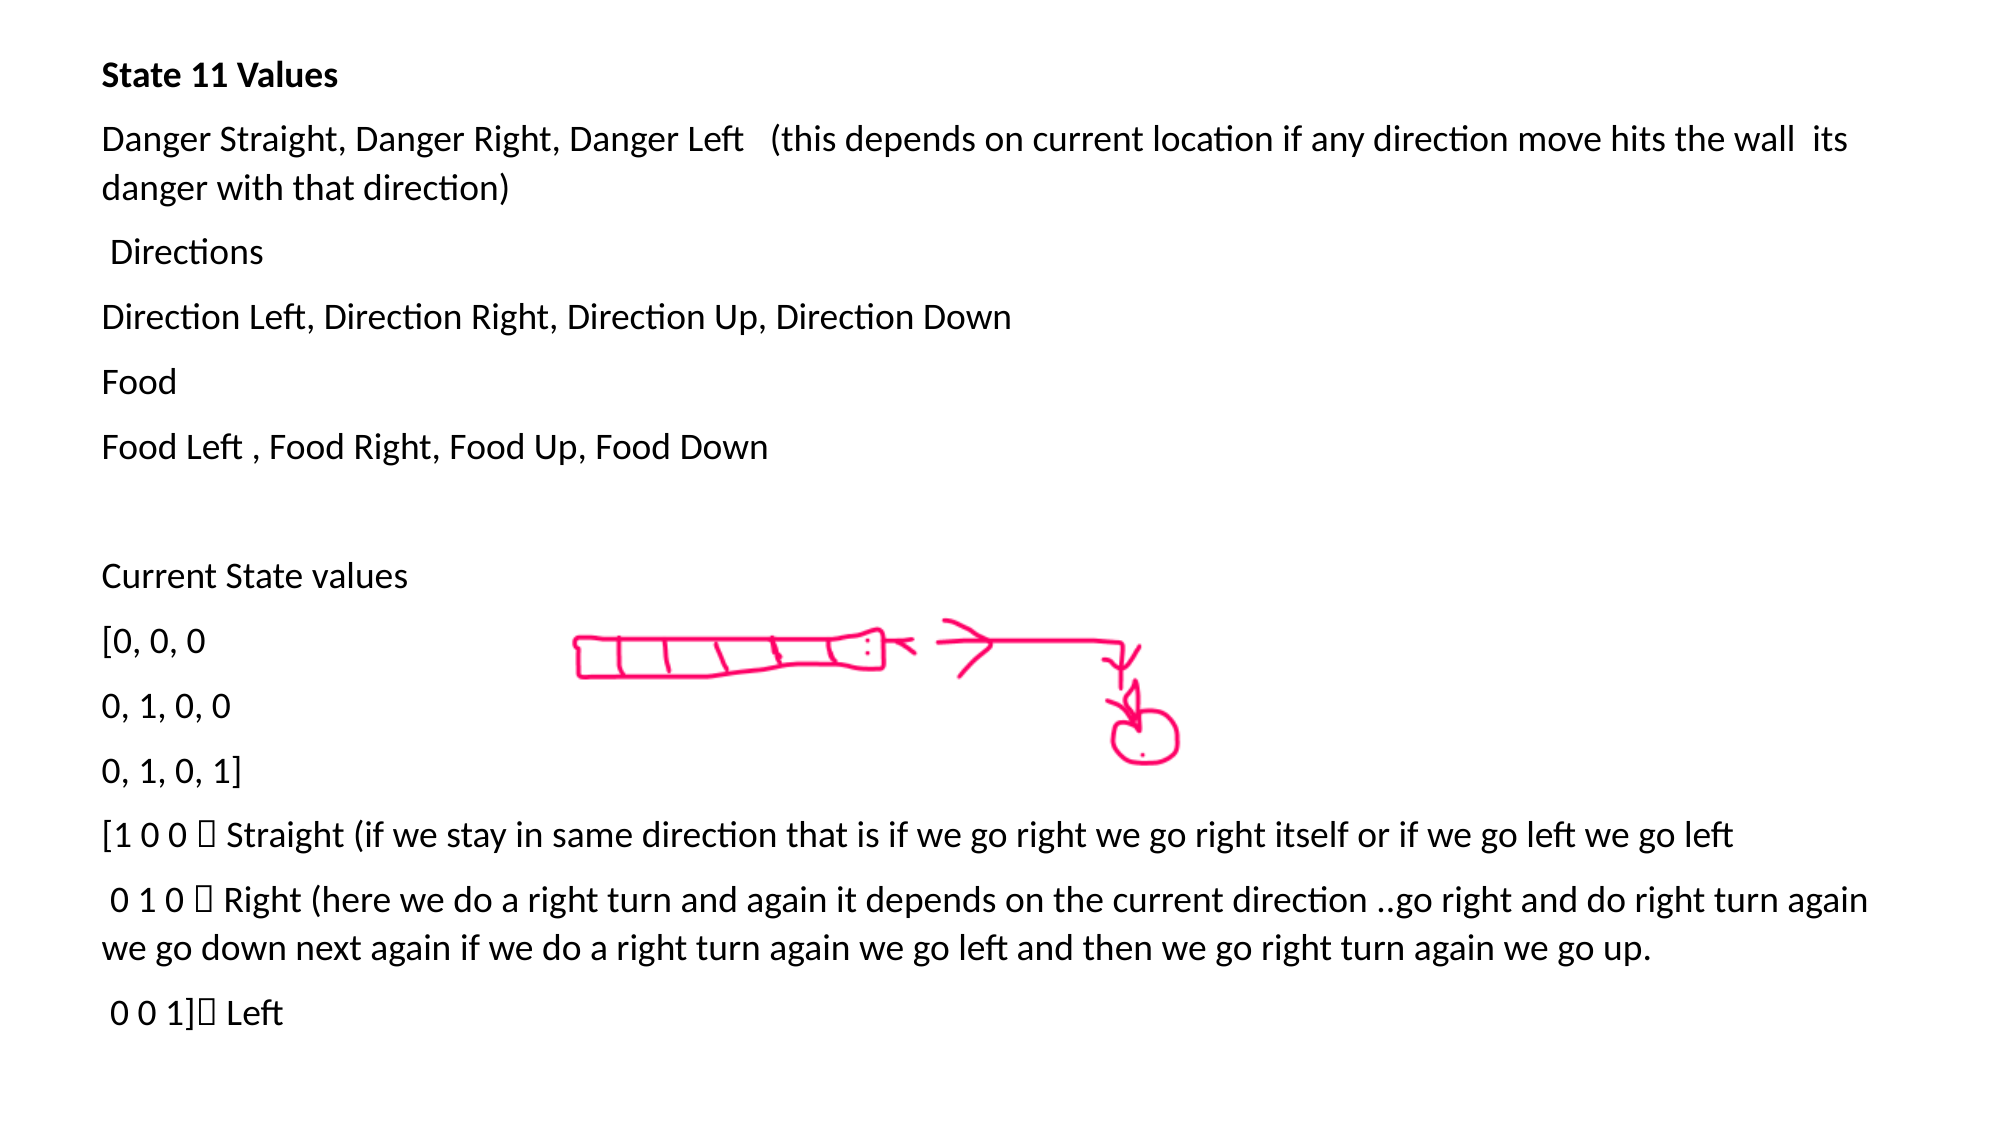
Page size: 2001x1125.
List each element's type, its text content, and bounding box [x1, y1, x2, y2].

text_box State 11 Values Danger Straight, Danger Right, Danger Left (this depends on current location if any direction move hits the wall its danger with that direction) Directions Direction Left, Direction Right, Direction Up, Direction Down Food Food Left , Food Right, Food Up, Food Down Current State values [0, 0, 0 0, 1, 0, 0 0, 1, 0, 1] [1 0 0  Straight (if we stay in same direction that is if we go right we go right itself or if we go left we go left 0 1 0  Right (here we do a right turn and again it depends on the current direction ..go right and do right turn again we go down next again if we do a right turn again we go left and then we go right turn again we go up. 0 0 1] Left [86, 39, 1927, 1125]
picture [549, 603, 1218, 792]
